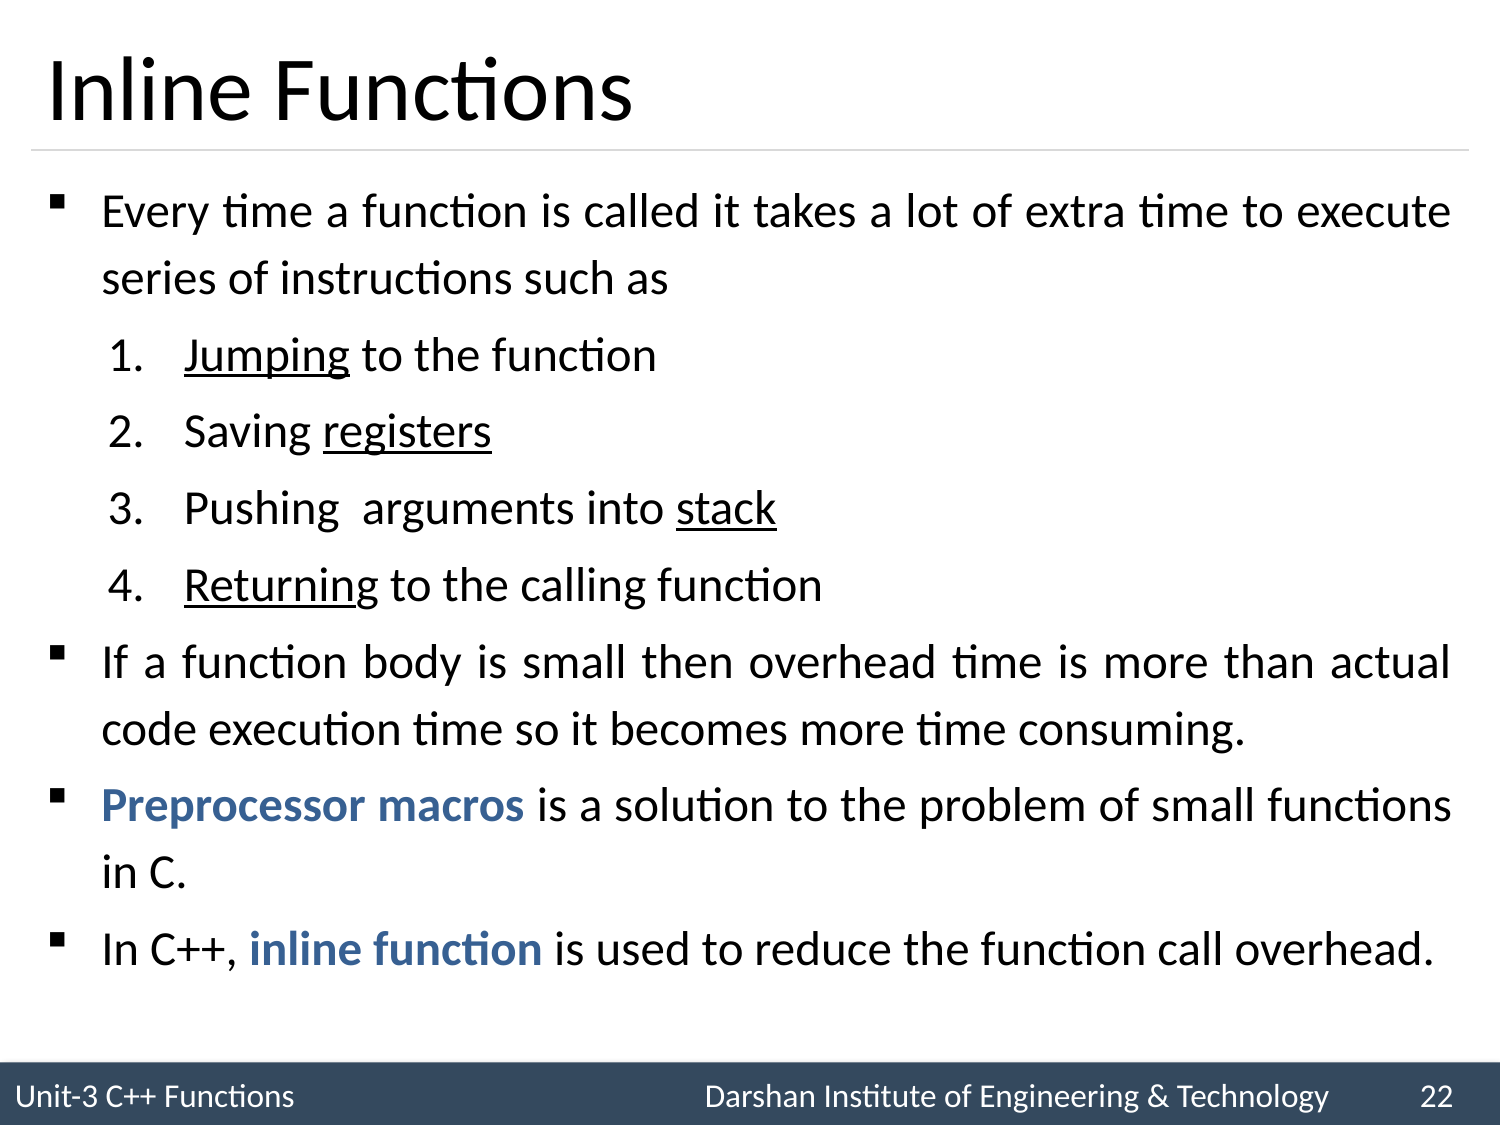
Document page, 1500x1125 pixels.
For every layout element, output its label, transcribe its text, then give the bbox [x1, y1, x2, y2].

title Inline Functions [31, 17, 1469, 150]
list Every time a function is called it takes a lot of extra time to execute series of instructions such as Jumping to the function Saving registers Pushing arguments into stack Returning to the calling function If a function body is small then overhead time is more than actual code execution time so it becomes more time consuming. Preprocessor macros is a solution to the problem of small functions in C. In C++, inline function is used to reduce the function call overhead. [31, 162, 1469, 1038]
